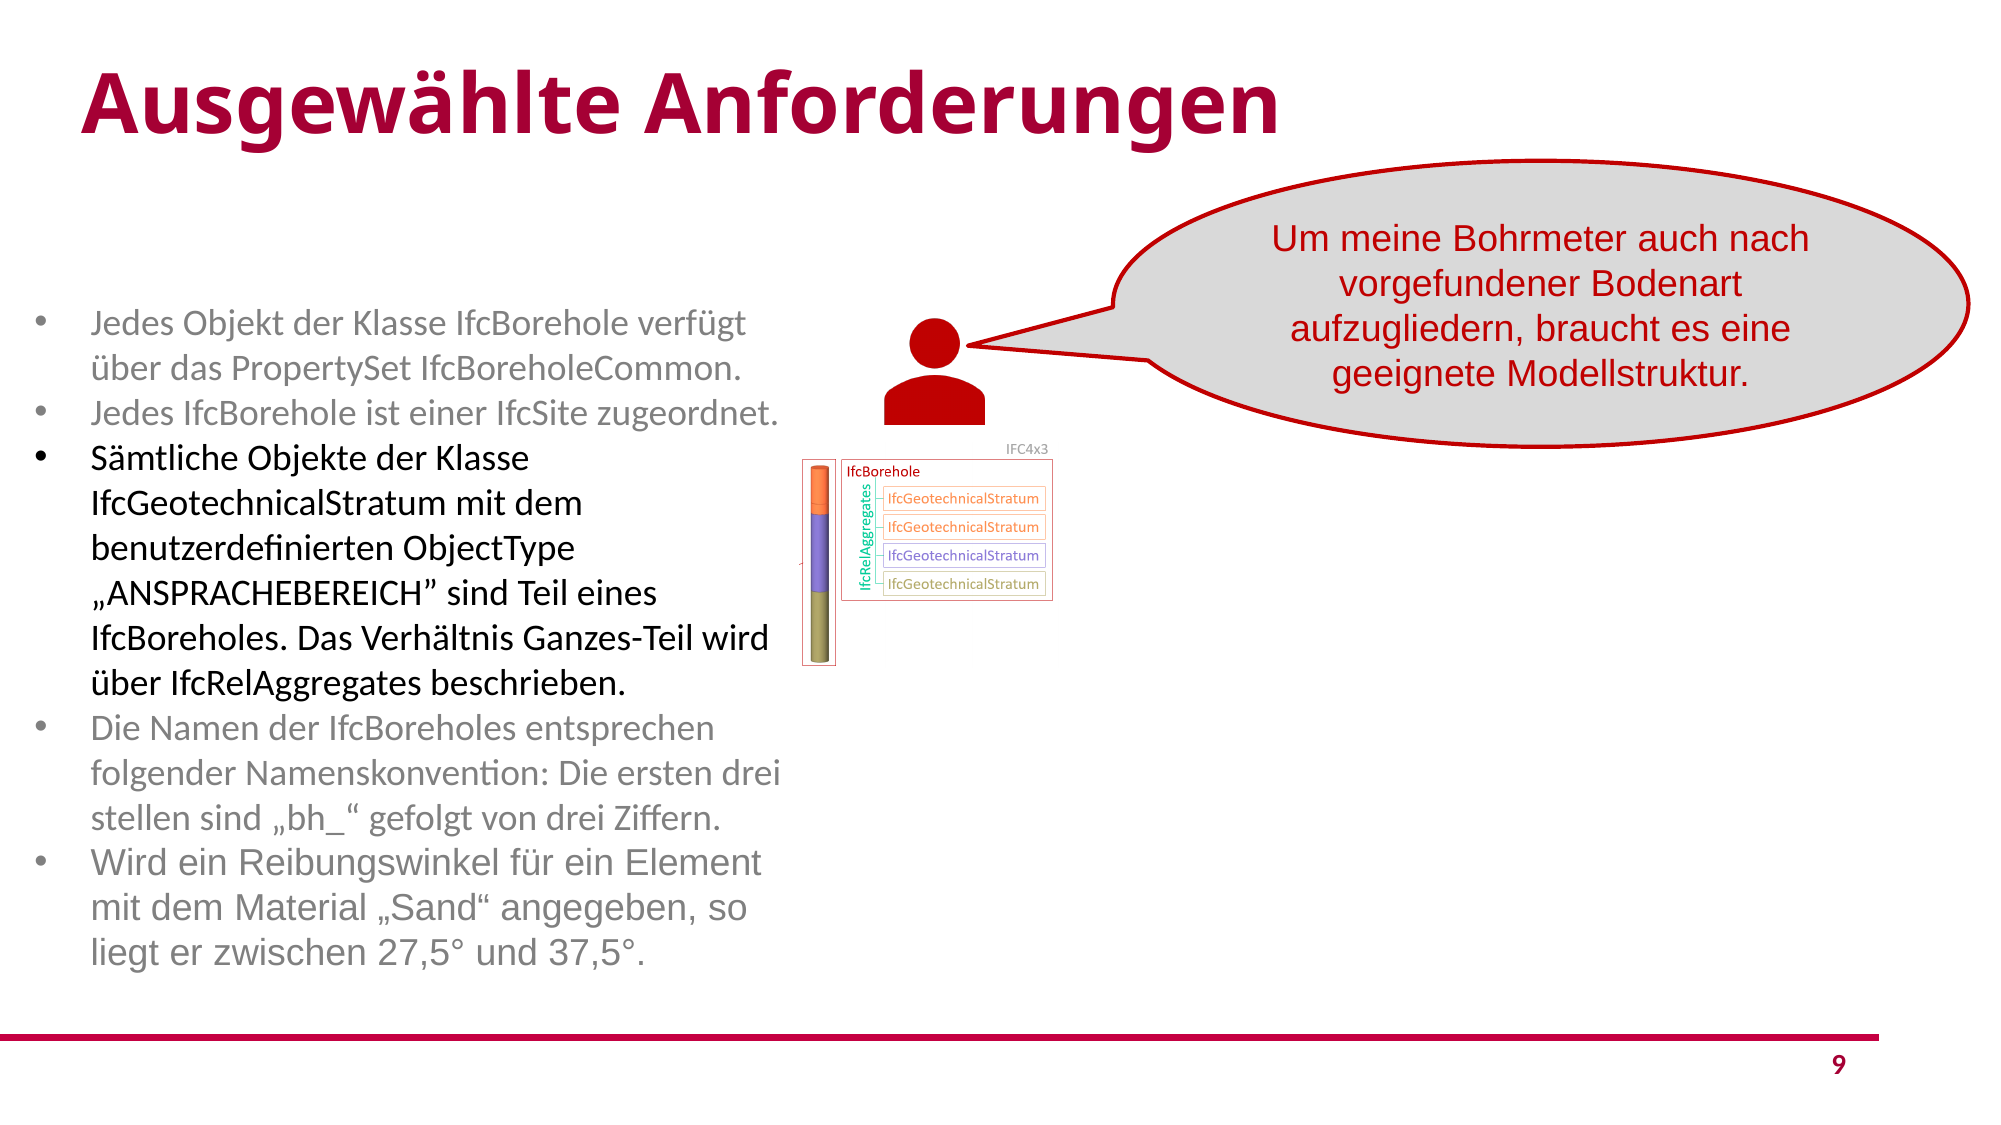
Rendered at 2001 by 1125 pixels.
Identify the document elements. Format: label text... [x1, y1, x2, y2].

title Ausgewählte Anforderungen [66, 56, 1767, 244]
text_box Jedes Objekt der Klasse IfcBorehole verfügt über das PropertySet IfcBoreholeCommon. Jedes IfcBorehole ist einer IfcSite zugeordnet. Sämtliche Objekte der Klasse IfcGeotechnicalStratum mit dem benutzerdefinierten ObjectType „ANSPRACHEBEREICH” sind Teil eines IfcBoreholes. Das Verhältnis Ganzes-Teil wird über IfcRelAggregates beschrieben. Die Namen der IfcBoreholes entsprechen folgender Namenskonvention: Die ersten drei stellen sind „bh_“ gefolgt von drei Ziffern. Wird ein Reibungswinkel für ein Element mit dem Material „Sand“ angegeben, so liegt er zwischen 27,5° und 37,5°. [19, 290, 811, 1086]
slide_number 9 [1378, 1037, 1862, 1113]
picture [798, 295, 1060, 668]
text_box Um meine Bohrmeter auch nach vorgefundener Bodenart aufzugliedern, braucht es eine geeignete Modellstruktur. [1013, 158, 1971, 449]
